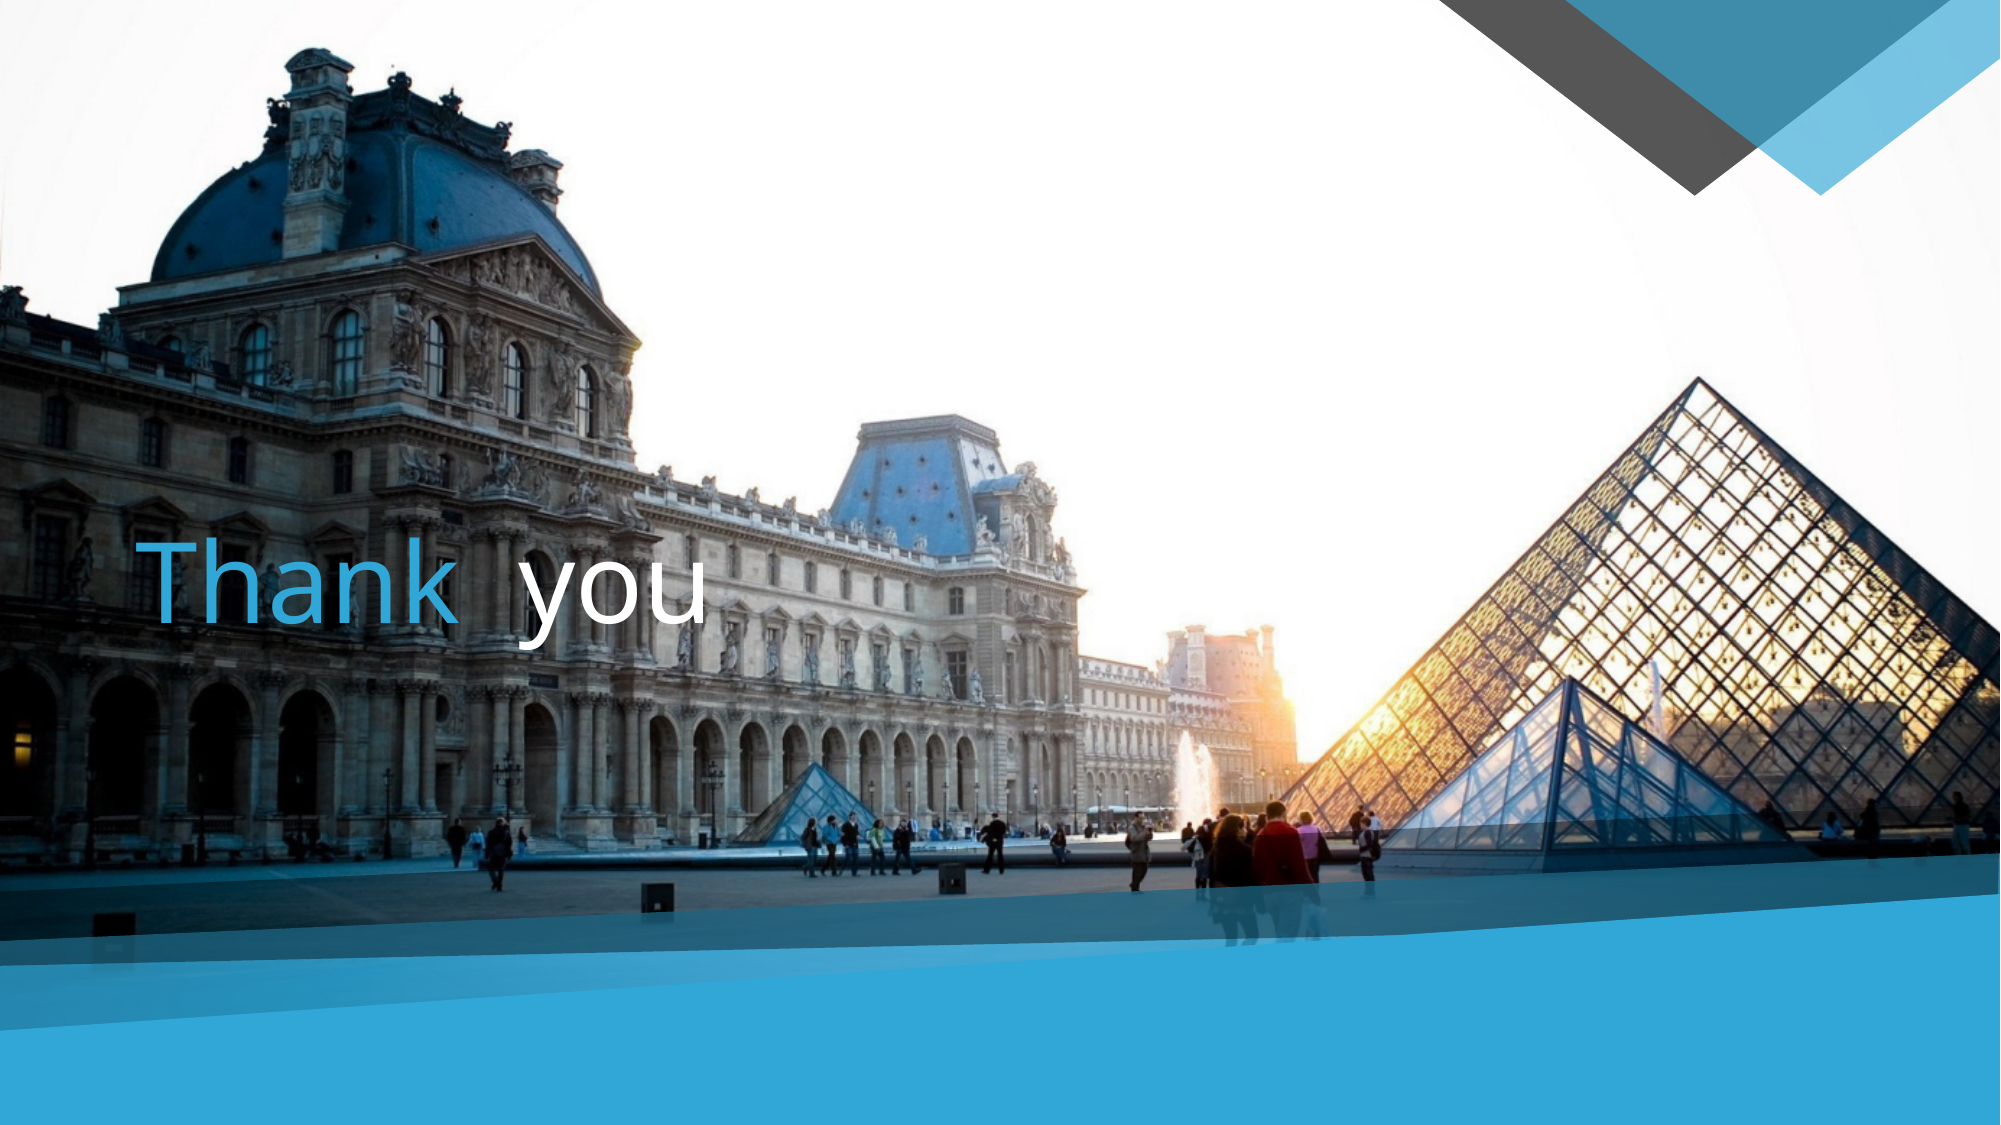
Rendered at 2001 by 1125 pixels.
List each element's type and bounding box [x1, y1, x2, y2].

picture [0, 0, 2000, 802]
text_box [1439, 0, 2000, 196]
text_box [0, 802, 2000, 1125]
